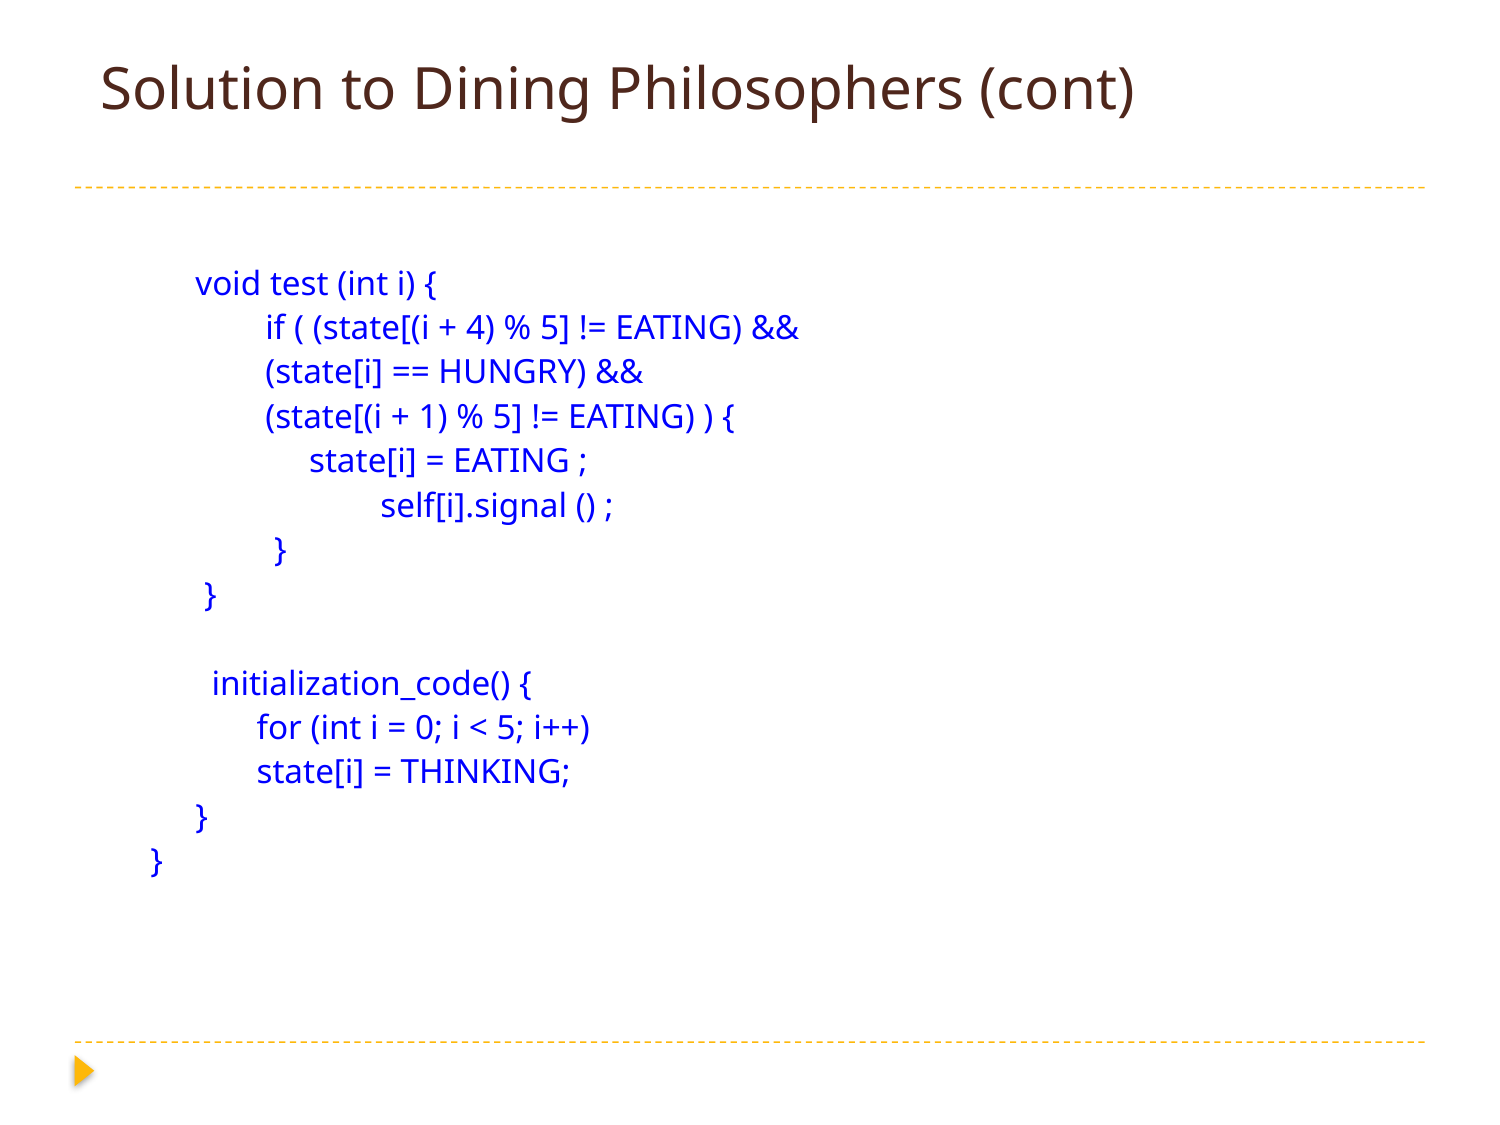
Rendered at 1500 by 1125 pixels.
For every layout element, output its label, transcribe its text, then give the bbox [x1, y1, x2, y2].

title Solution to Dining Philosophers (cont) [85, 23, 1469, 129]
list void test (int i) { if ( (state[(i + 4) % 5] != EATING) && (state[i] == HUNGRY) && (state[(i + 1) % 5] != EATING) ) { state[i] = EATING ; self[i].signal () ; } } initialization_code() { for (int i = 0; i < 5; i++) state[i] = THINKING; } } [135, 209, 1417, 1075]
